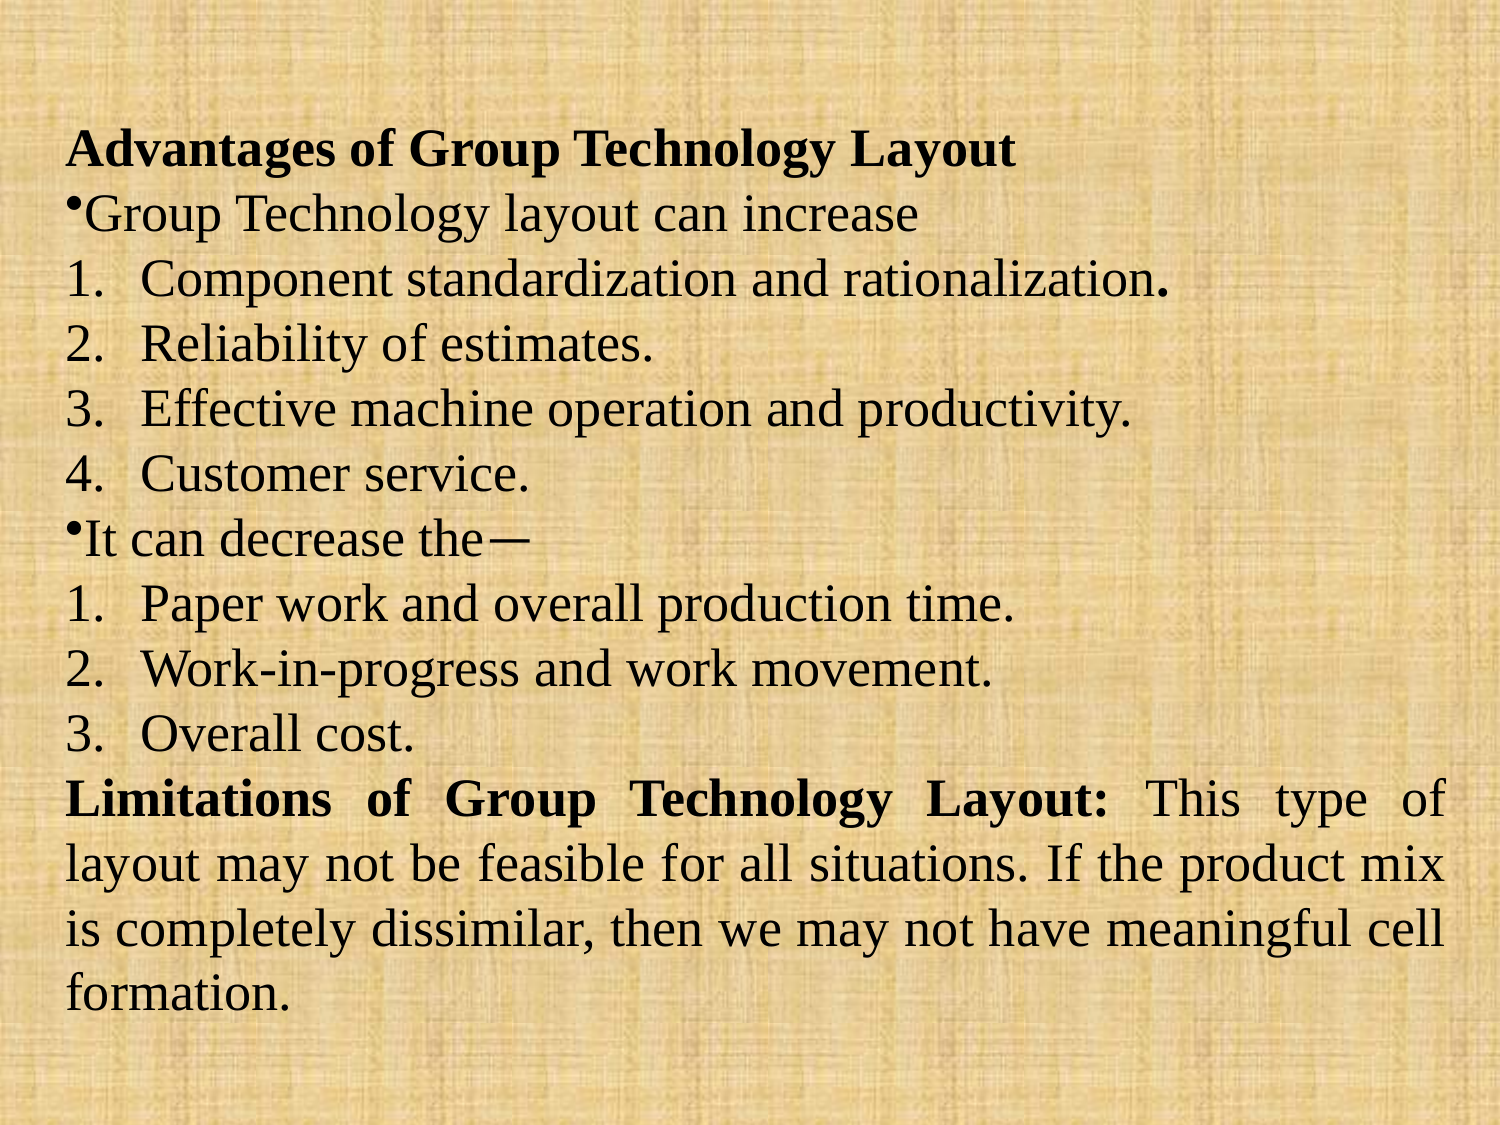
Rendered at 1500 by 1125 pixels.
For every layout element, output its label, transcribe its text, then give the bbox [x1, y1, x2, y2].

picture [0, 0, 1500, 1125]
text_box Advantages of Group Technology Layout Group Technology layout can increase Component standardization and rationalization. Reliability of estimates. Effective machine operation and productivity. Customer service. It can decrease the— Paper work and overall production time. Work-in-progress and work movement. Overall cost. Limitations of Group Technology Layout: This type of layout may not be feasible for all situations. If the product mix is completely dissimilar, then we may not have meaningful cell formation. [49, 104, 1463, 1030]
